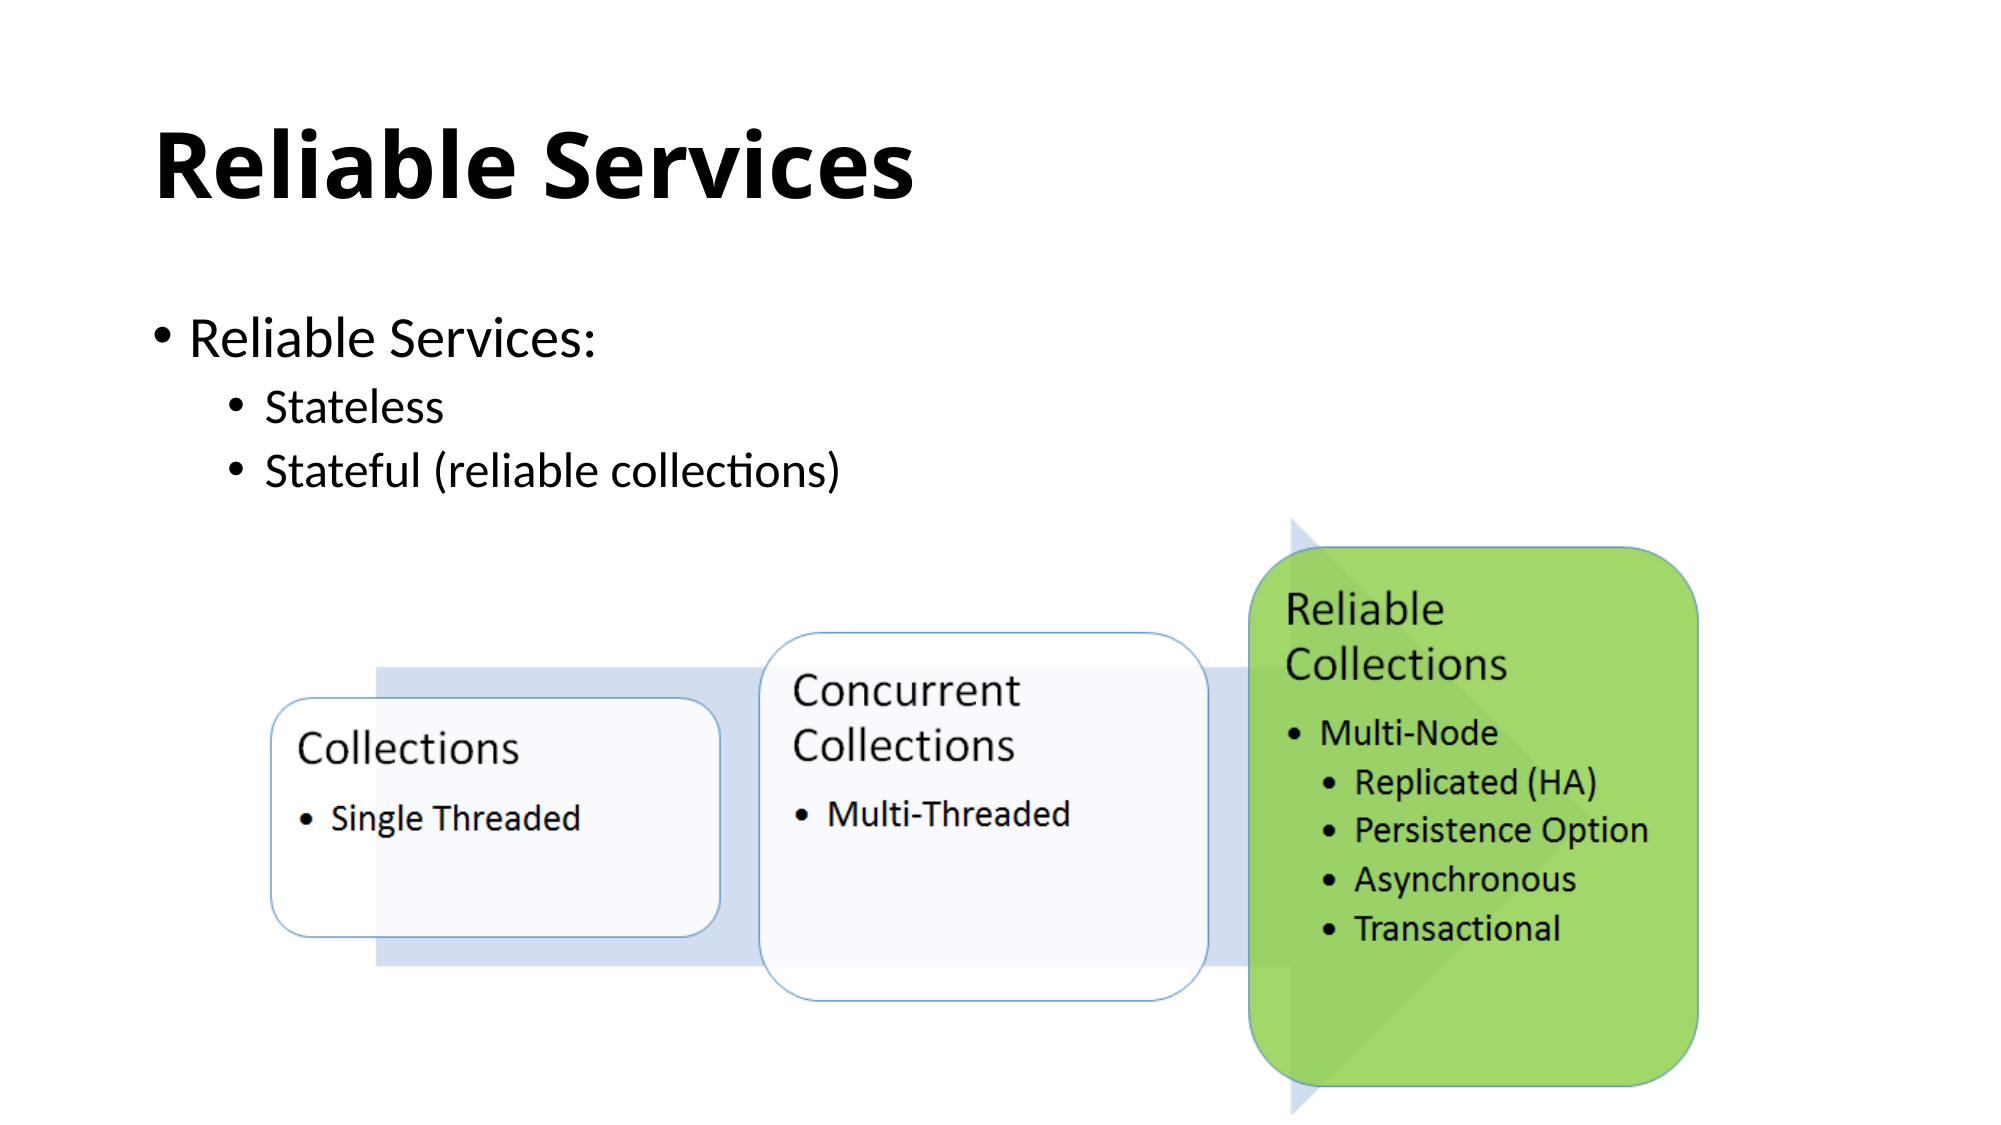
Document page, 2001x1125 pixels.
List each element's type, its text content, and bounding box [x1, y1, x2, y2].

title Reliable Services [137, 59, 1863, 278]
list Reliable Services: Stateless Stateful (reliable collections) [137, 299, 1863, 1014]
picture [240, 509, 1728, 1125]
